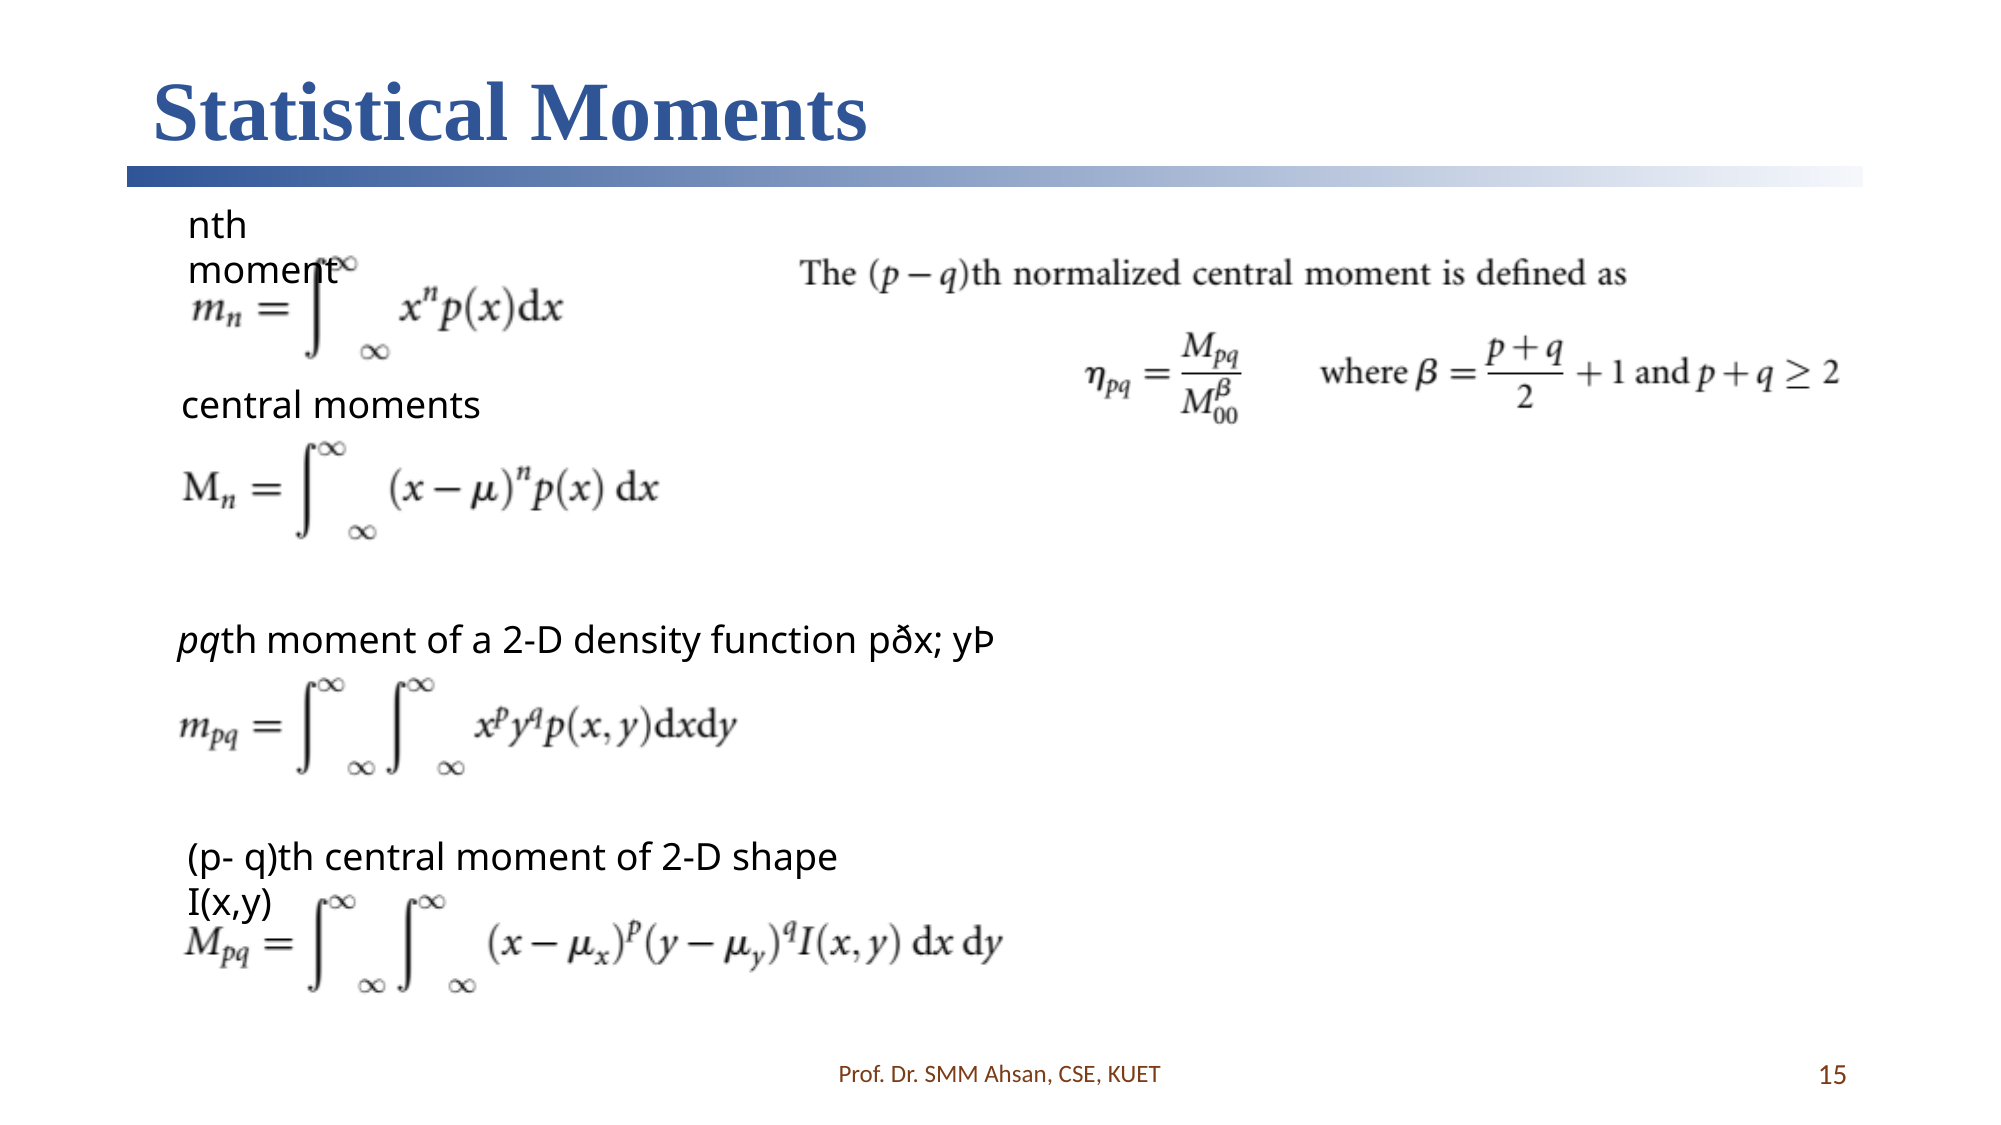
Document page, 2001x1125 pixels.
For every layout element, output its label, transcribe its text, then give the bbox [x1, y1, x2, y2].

text_box central moments [166, 373, 1167, 434]
picture [150, 226, 610, 392]
picture [166, 875, 1025, 1015]
picture [172, 415, 674, 558]
text_box pqth moment of a 2-D density function pðx; yÞ [162, 608, 1163, 713]
title Statistical Moments [137, 59, 1863, 167]
picture [795, 241, 1868, 432]
footer Prof. Dr. SMM Ahsan, CSE, KUET [662, 1042, 1338, 1103]
slide_number 15 [1412, 1042, 1863, 1103]
text_box nth moment [173, 193, 423, 226]
picture [166, 666, 750, 799]
text_box (p- q)th central moment of 2-D shape I(x,y) [172, 825, 903, 875]
